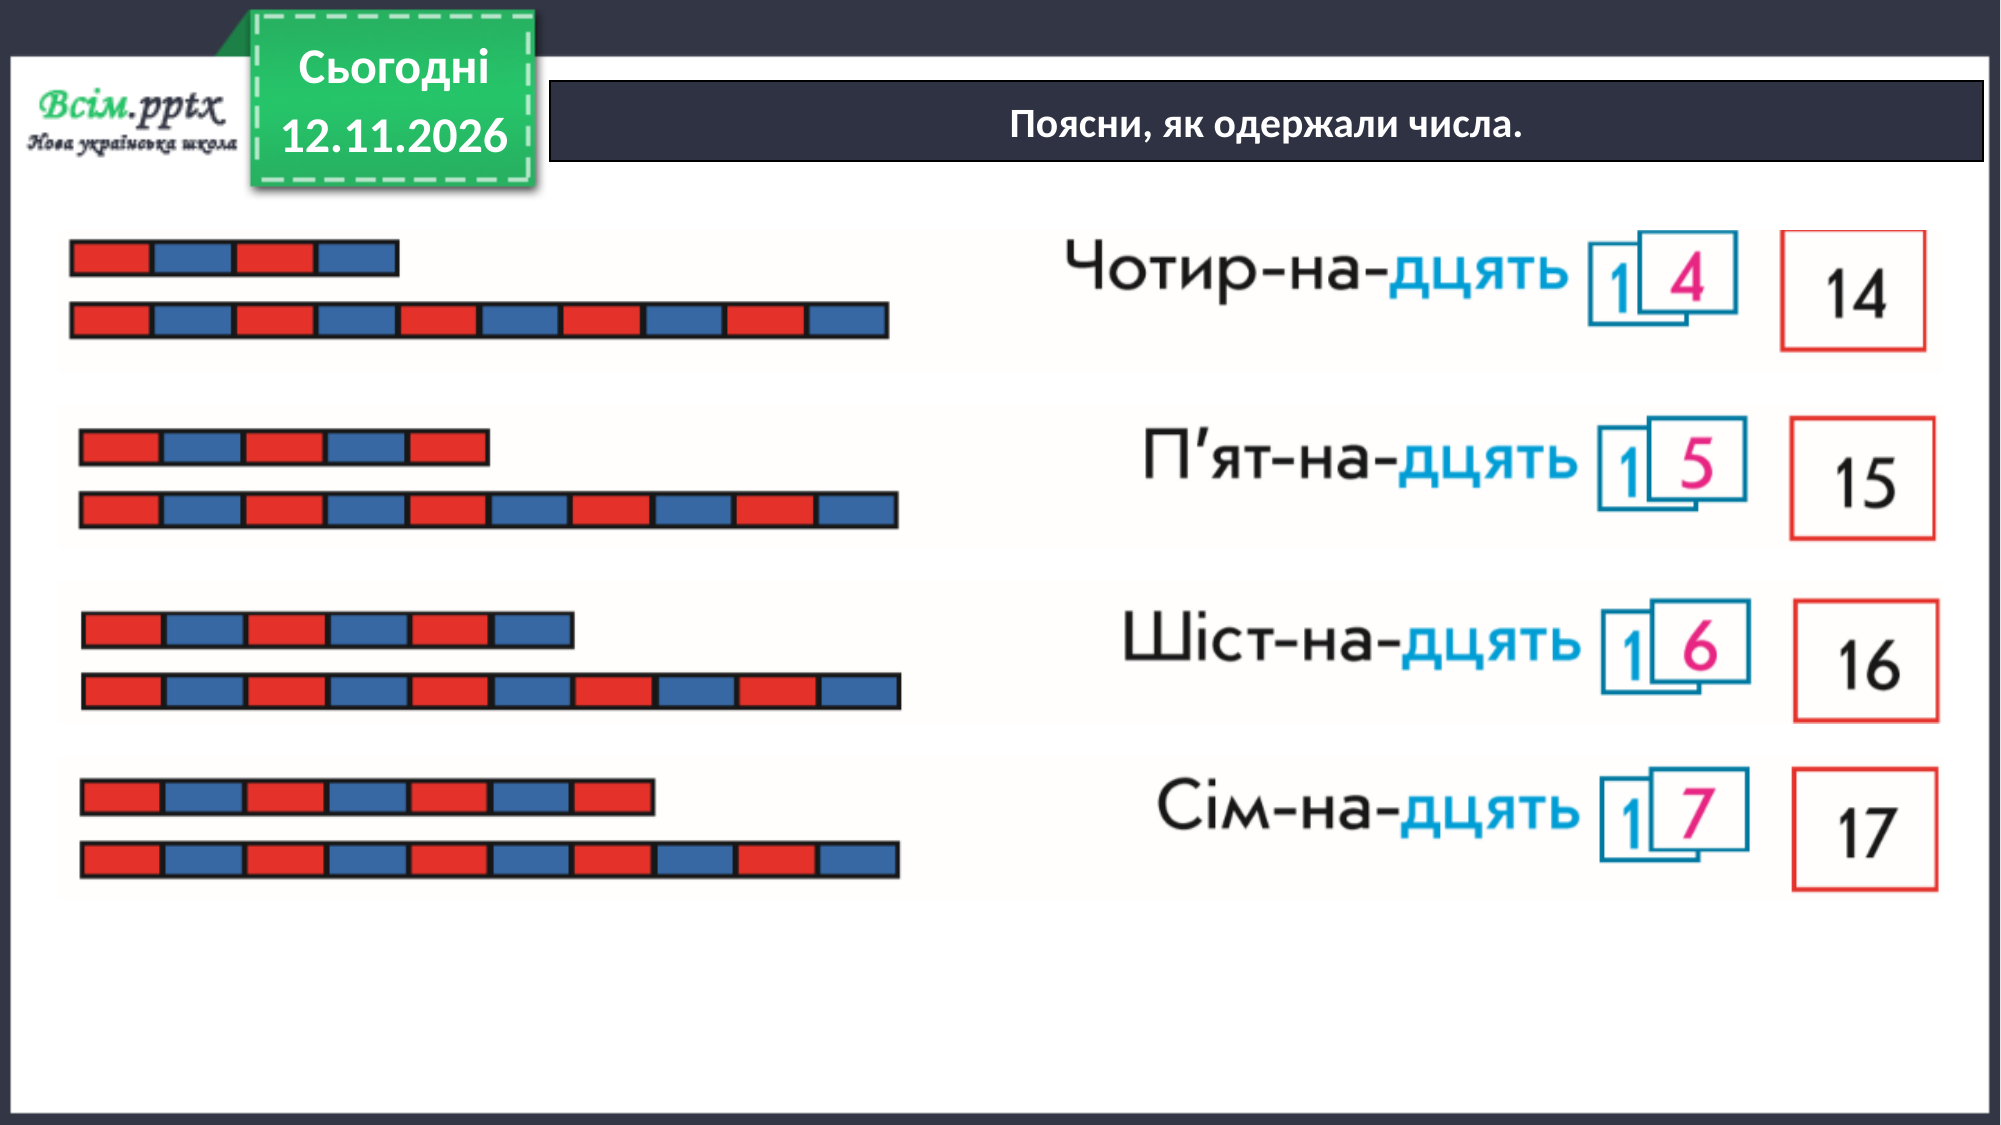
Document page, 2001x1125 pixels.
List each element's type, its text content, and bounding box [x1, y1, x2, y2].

text_box Поясни, як одержали числа. [549, 80, 1984, 162]
text_box Сьогодні [284, 26, 535, 101]
text_box 20.04.2022 [263, 101, 524, 164]
picture [0, 0, 2001, 1125]
